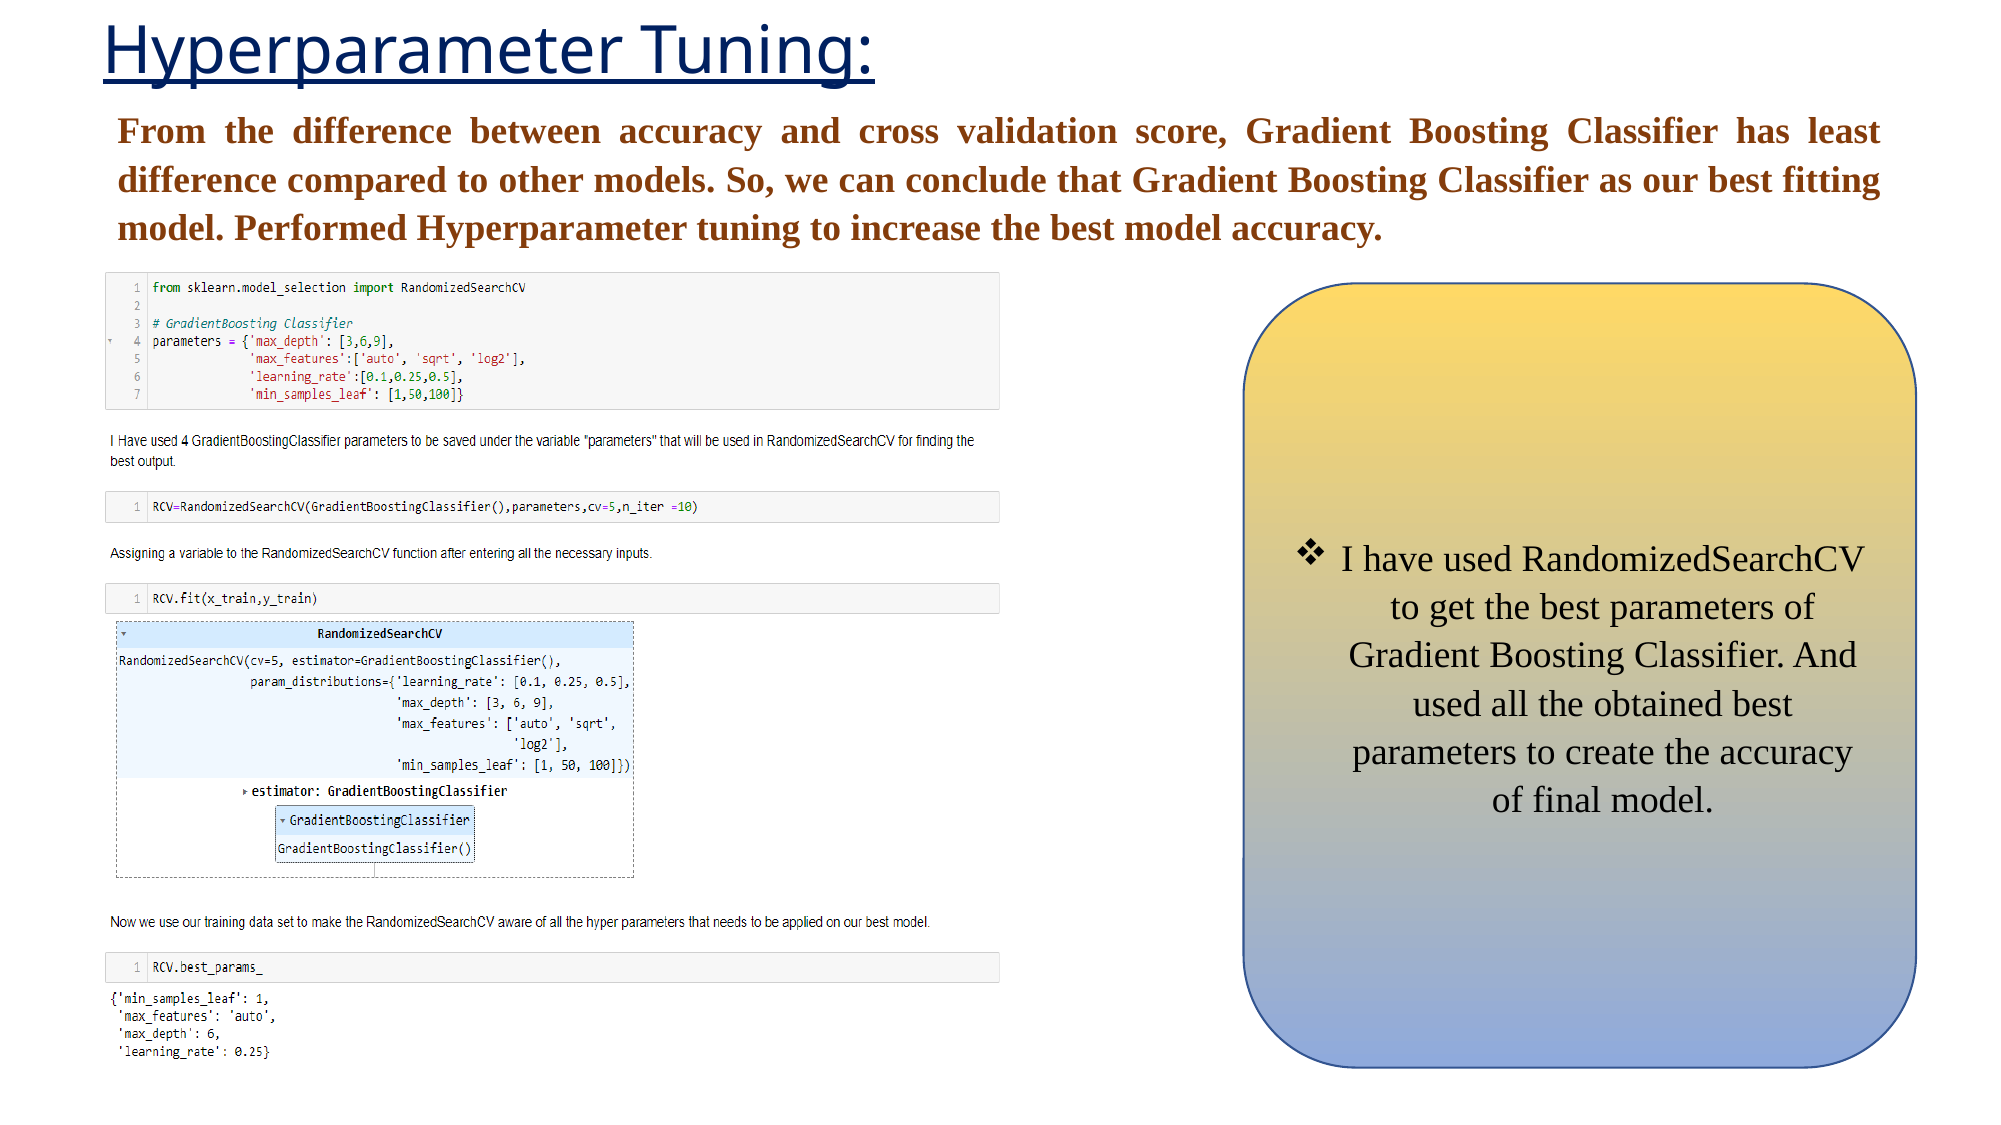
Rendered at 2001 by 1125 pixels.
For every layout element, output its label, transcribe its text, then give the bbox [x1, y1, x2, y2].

picture [102, 269, 1000, 1068]
text_box Hyperparameter Tuning: [87, 0, 1898, 95]
text_box From the difference between accuracy and cross validation score, Gradient Boosting Classifier has least difference compared to other models. So, we can conclude that Gradient Boosting Classifier as our best fitting model. Performed Hyperparameter tuning to increase the best model accuracy. [102, 95, 1898, 255]
text_box I have used RandomizedSearchCV to get the best parameters of Gradient Boosting Classifier. And used all the obtained best parameters to create the accuracy of final model. [1242, 282, 1918, 1069]
